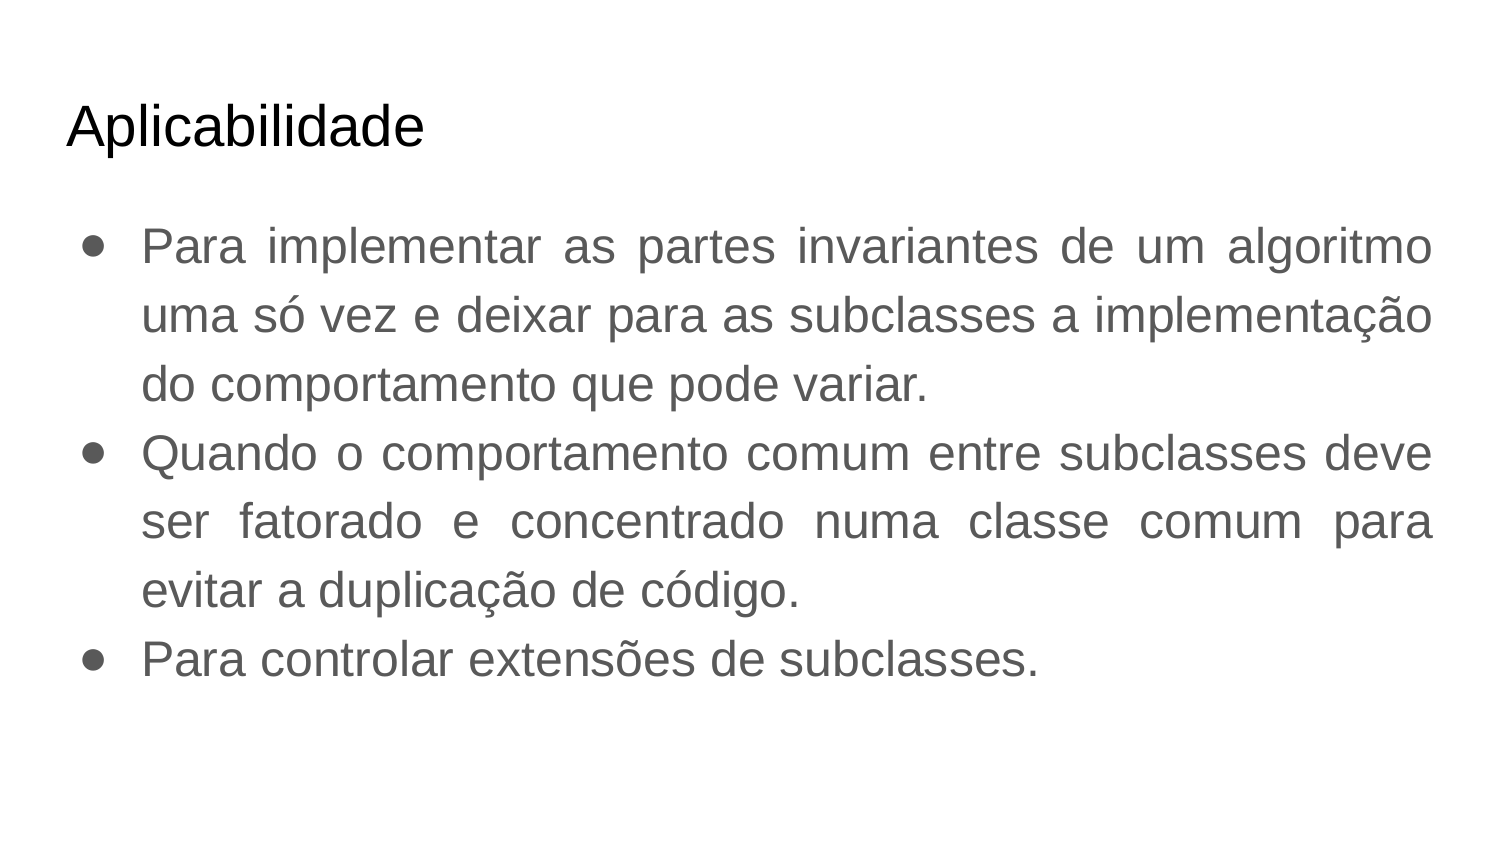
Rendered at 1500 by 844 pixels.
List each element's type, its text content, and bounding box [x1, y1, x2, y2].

title Aplicabilidade [51, 72, 1449, 167]
list Para implementar as partes invariantes de um algoritmo uma só vez e deixar para as subclasses a implementação do comportamento que pode variar. Quando o comportamento comum entre subclasses deve ser fatorado e concentrado numa classe comum para evitar a duplicação de código. Para controlar extensões de subclasses. [51, 189, 1449, 750]
